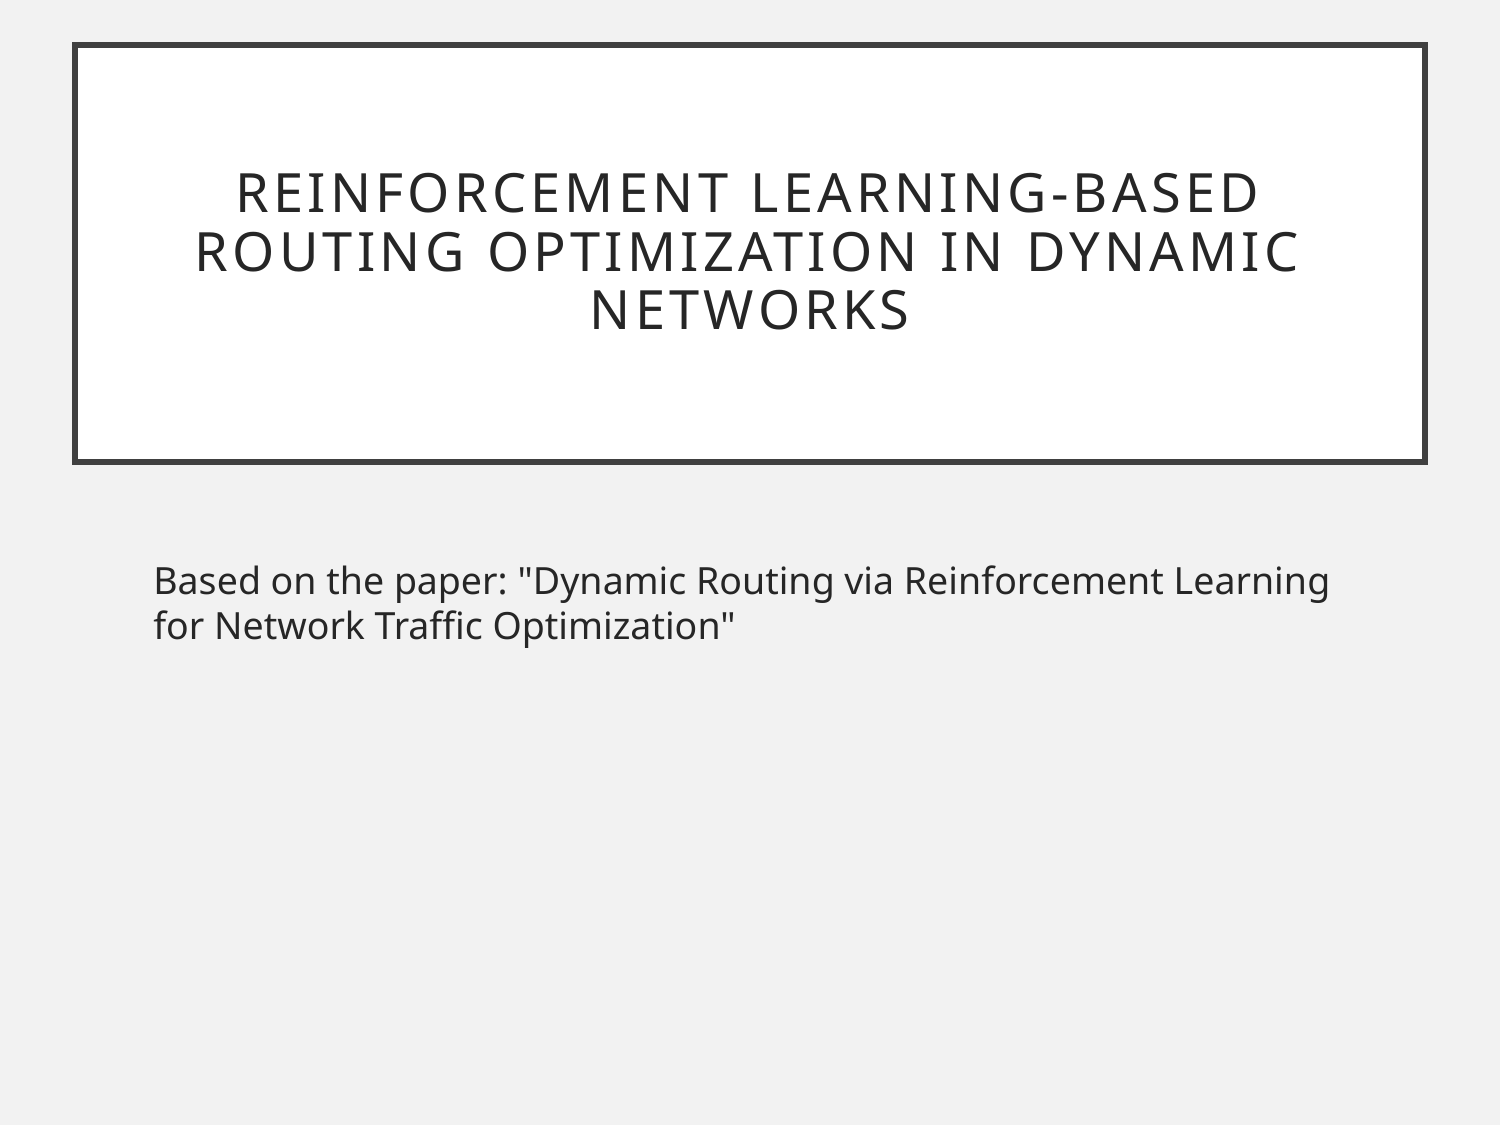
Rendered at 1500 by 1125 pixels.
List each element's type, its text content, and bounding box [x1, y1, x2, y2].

title Reinforcement Learning-based Routing Optimization in Dynamic Networks [72, 42, 1428, 465]
list Based on the paper: "Dynamic Routing via Reinforcement Learning for Network Traffic Optimization" [138, 549, 1362, 938]
